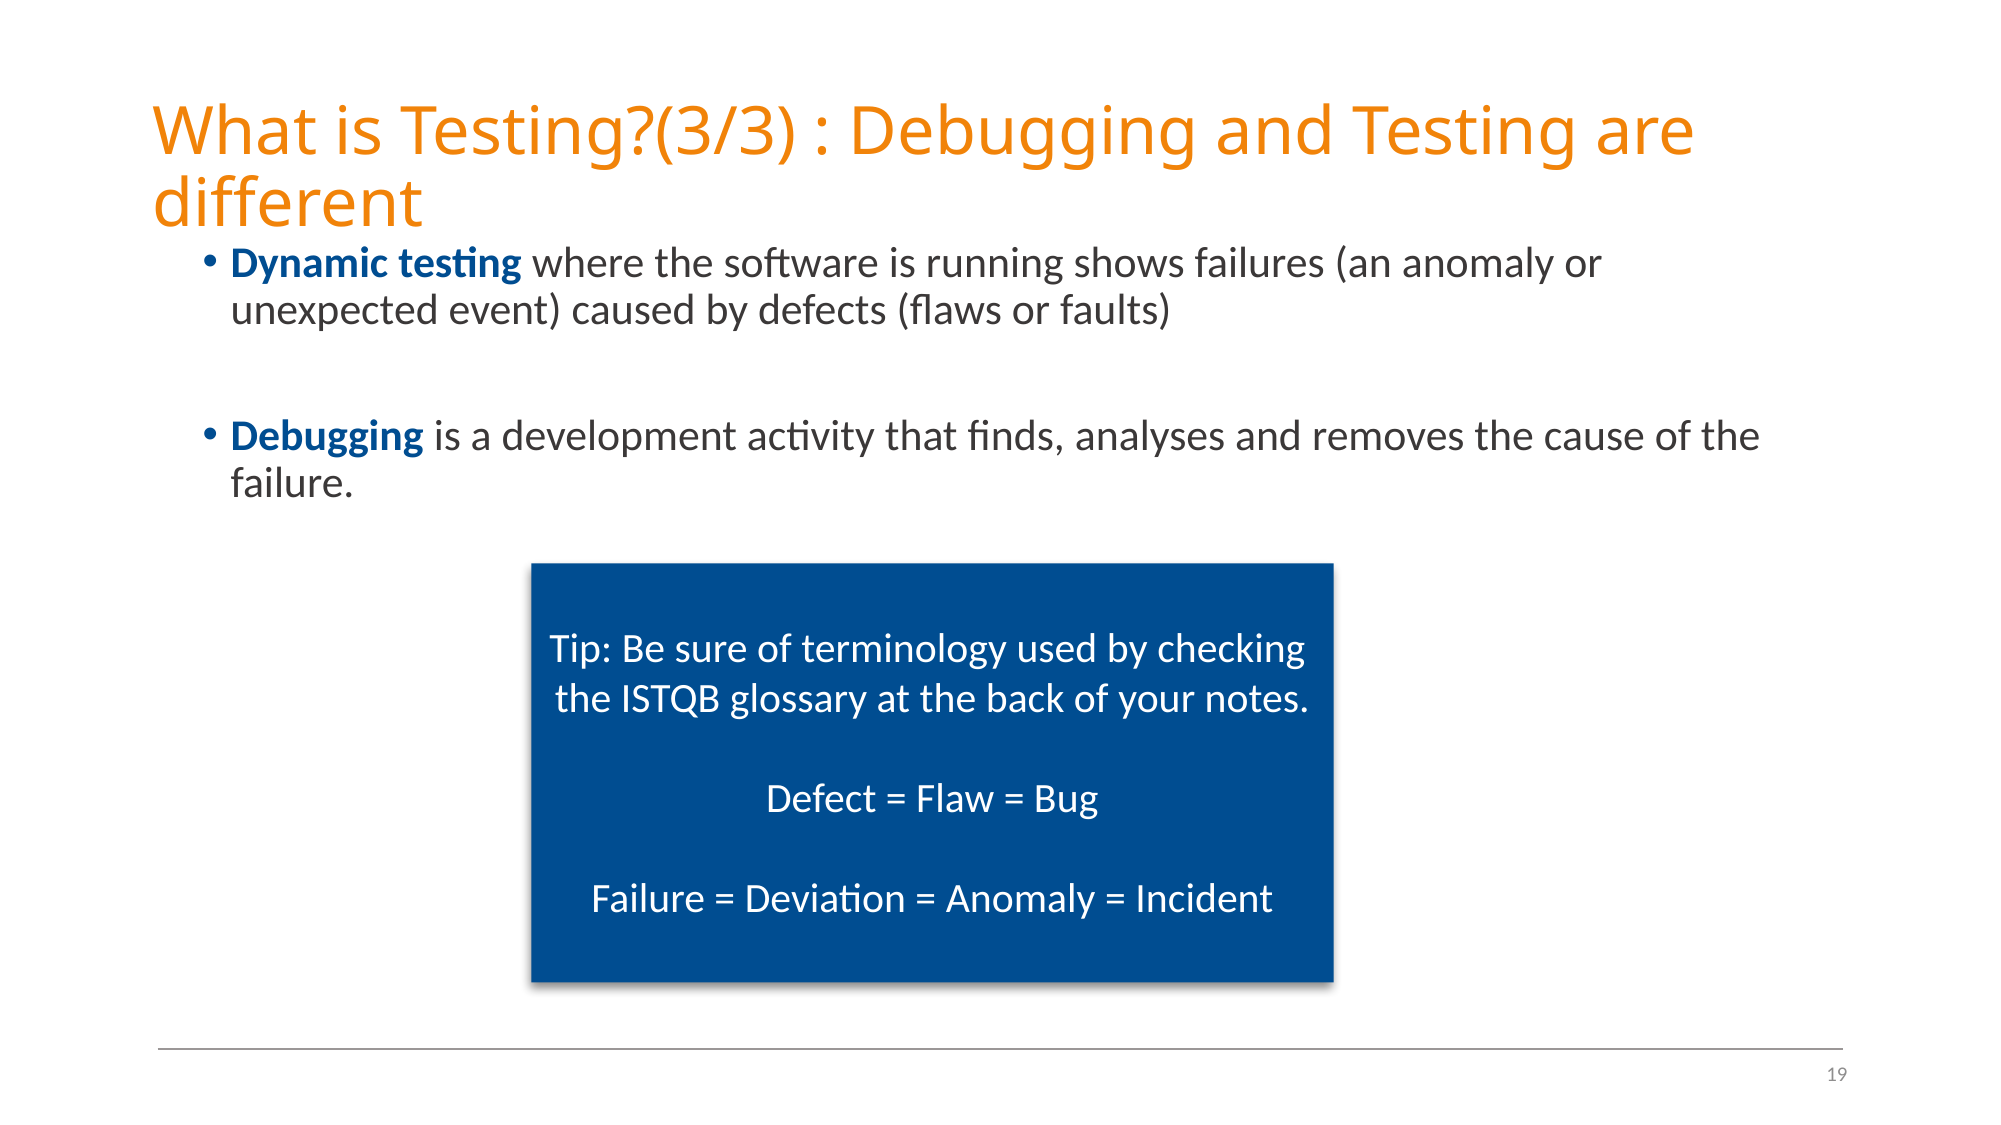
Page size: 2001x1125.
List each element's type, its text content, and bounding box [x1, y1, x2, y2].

title What is Testing?(3/3) : Debugging and Testing are different [137, 59, 1863, 278]
slide_number 19 [1412, 1042, 1863, 1103]
text_box Tip: Be sure of terminology used by checking the ISTQB glossary at the back of your notes. Defect = Flaw = Bug Failure = Deviation = Anomaly = Incident [531, 563, 1334, 983]
list Dynamic testing where the software is running shows failures (an anomaly or unexpected event) caused by defects (flaws or faults) Debugging is a development activity that finds, analyses and removes the cause of the failure. [187, 164, 1813, 1007]
